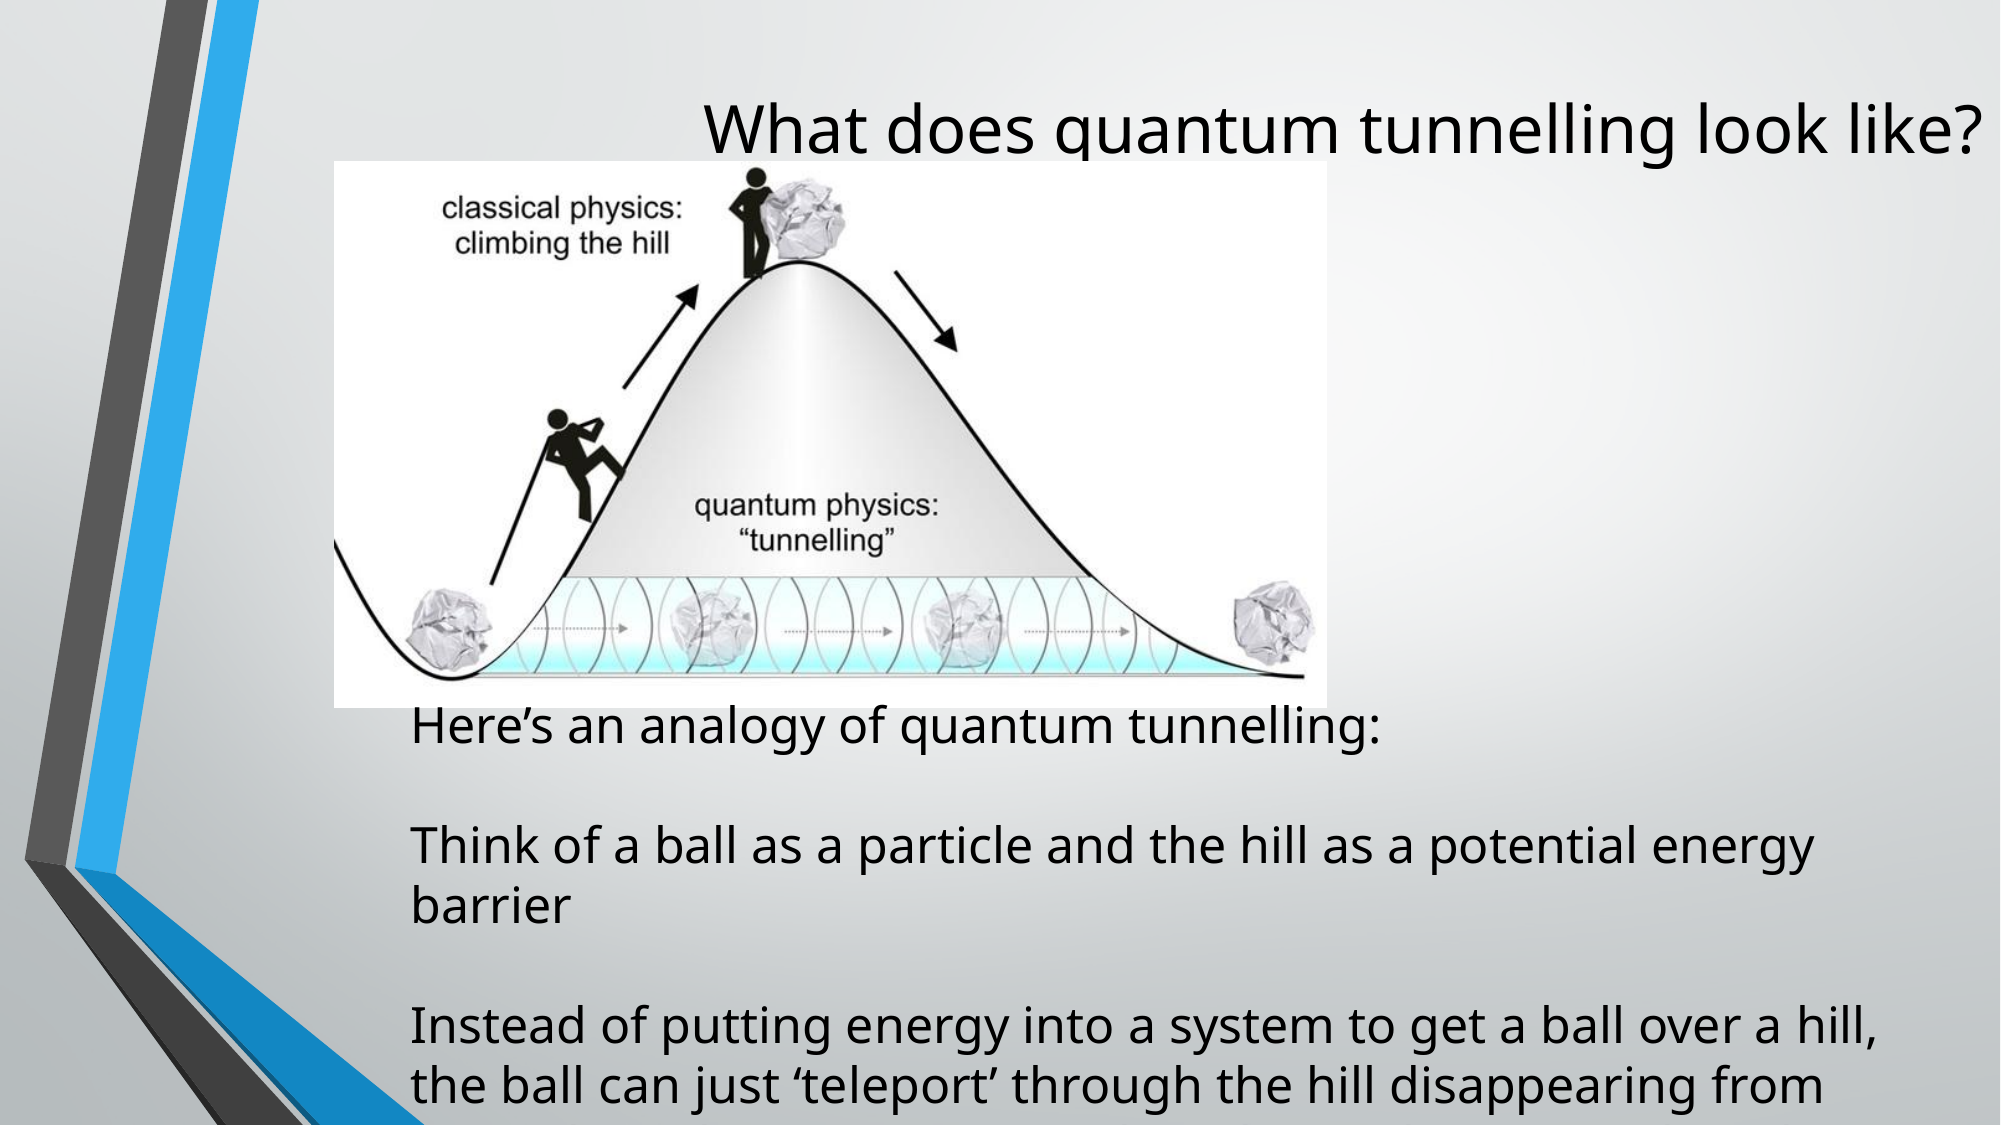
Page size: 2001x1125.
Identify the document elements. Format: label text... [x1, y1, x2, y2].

picture [334, 160, 1327, 709]
text_box Here’s an analogy of quantum tunnelling: Think of a ball as a particle and the hill as a potential energy barrier Instead of putting energy into a system to get a ball over a hill, the ball can just ‘teleport’ through the hill disappearing from one side and reappearing on the other without providing the system with any energy [395, 685, 1927, 1125]
title What does quantum tunnelling look like? [421, 0, 2000, 255]
